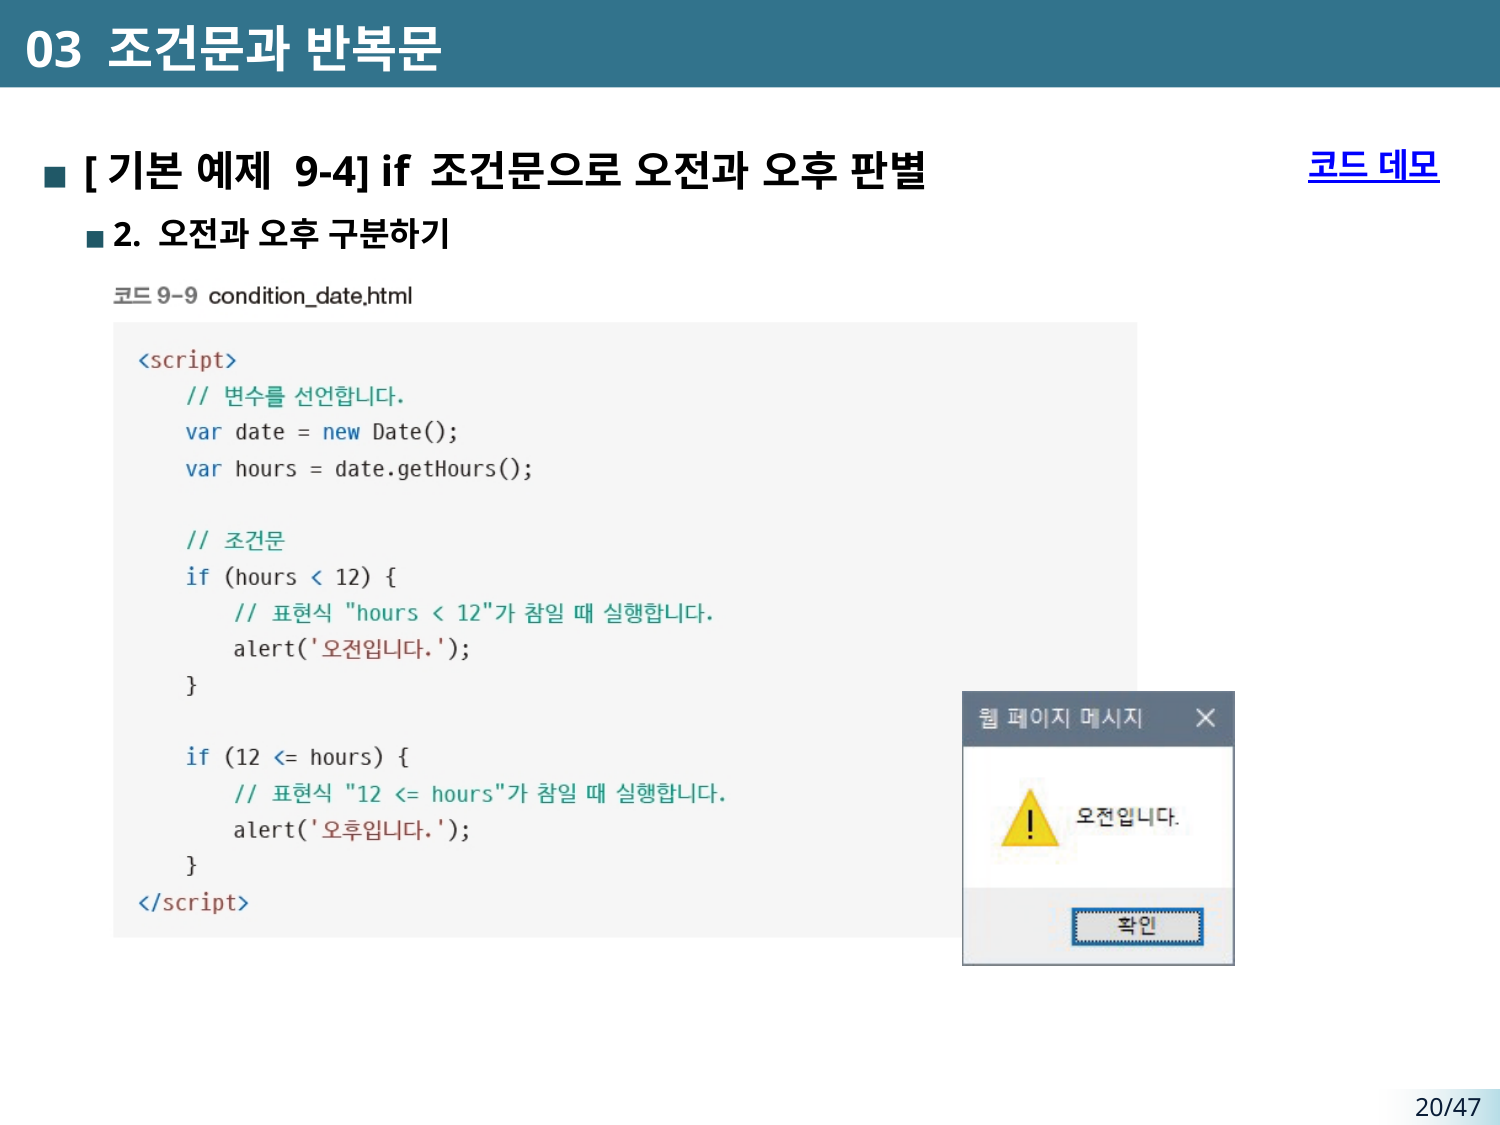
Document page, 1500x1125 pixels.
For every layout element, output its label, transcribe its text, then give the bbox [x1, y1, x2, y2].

list [기본 예제 9-4] if 조건문으로 오전과 오후 판별 2. 오전과 오후 구분하기 [10, 126, 1481, 1057]
picture [100, 278, 1235, 966]
text_box 코드 데모 [1293, 137, 1500, 193]
title 03 조건문과 반복문 [10, 8, 1288, 87]
